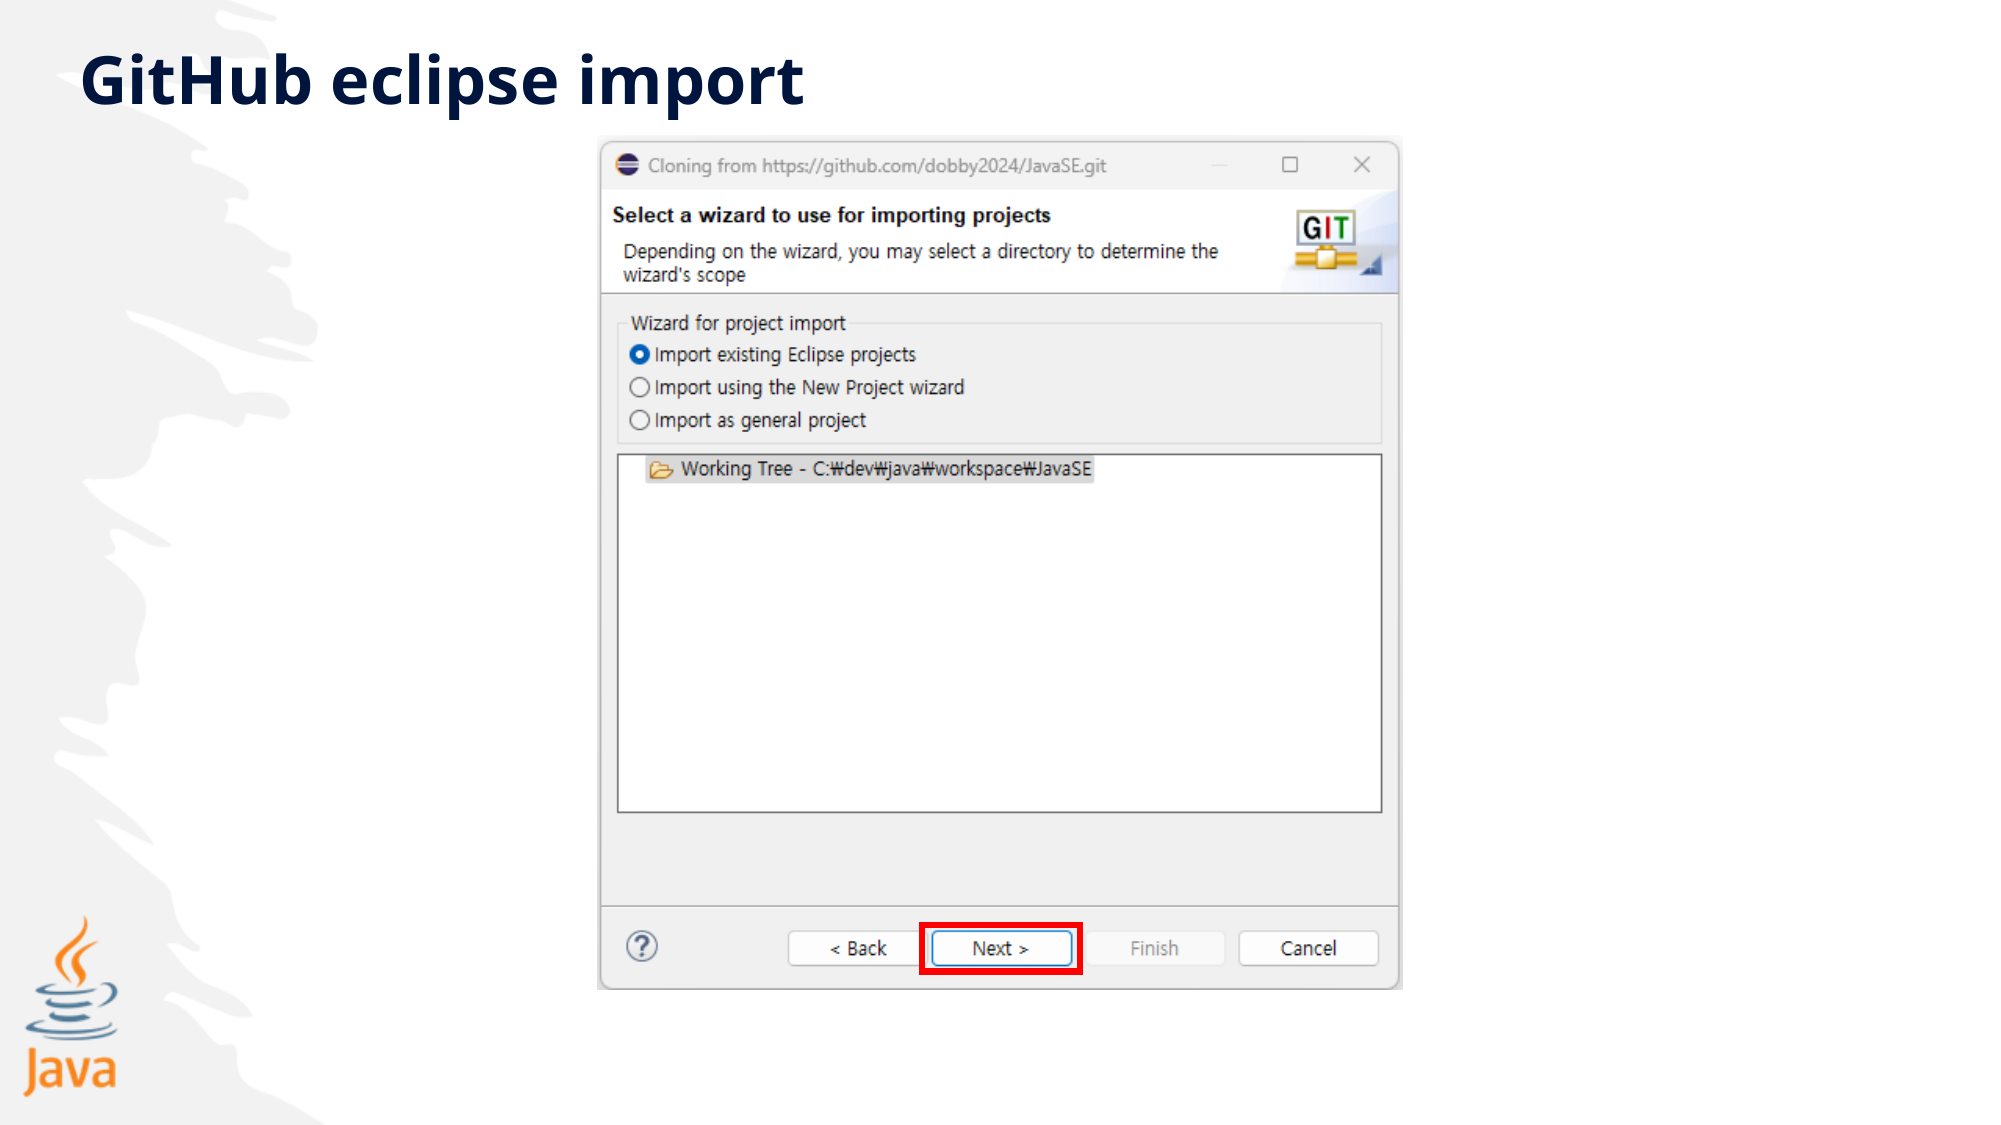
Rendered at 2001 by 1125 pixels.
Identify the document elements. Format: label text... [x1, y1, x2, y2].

picture [0, 0, 2001, 1125]
text_box GitHub eclipse import [64, 30, 1809, 137]
